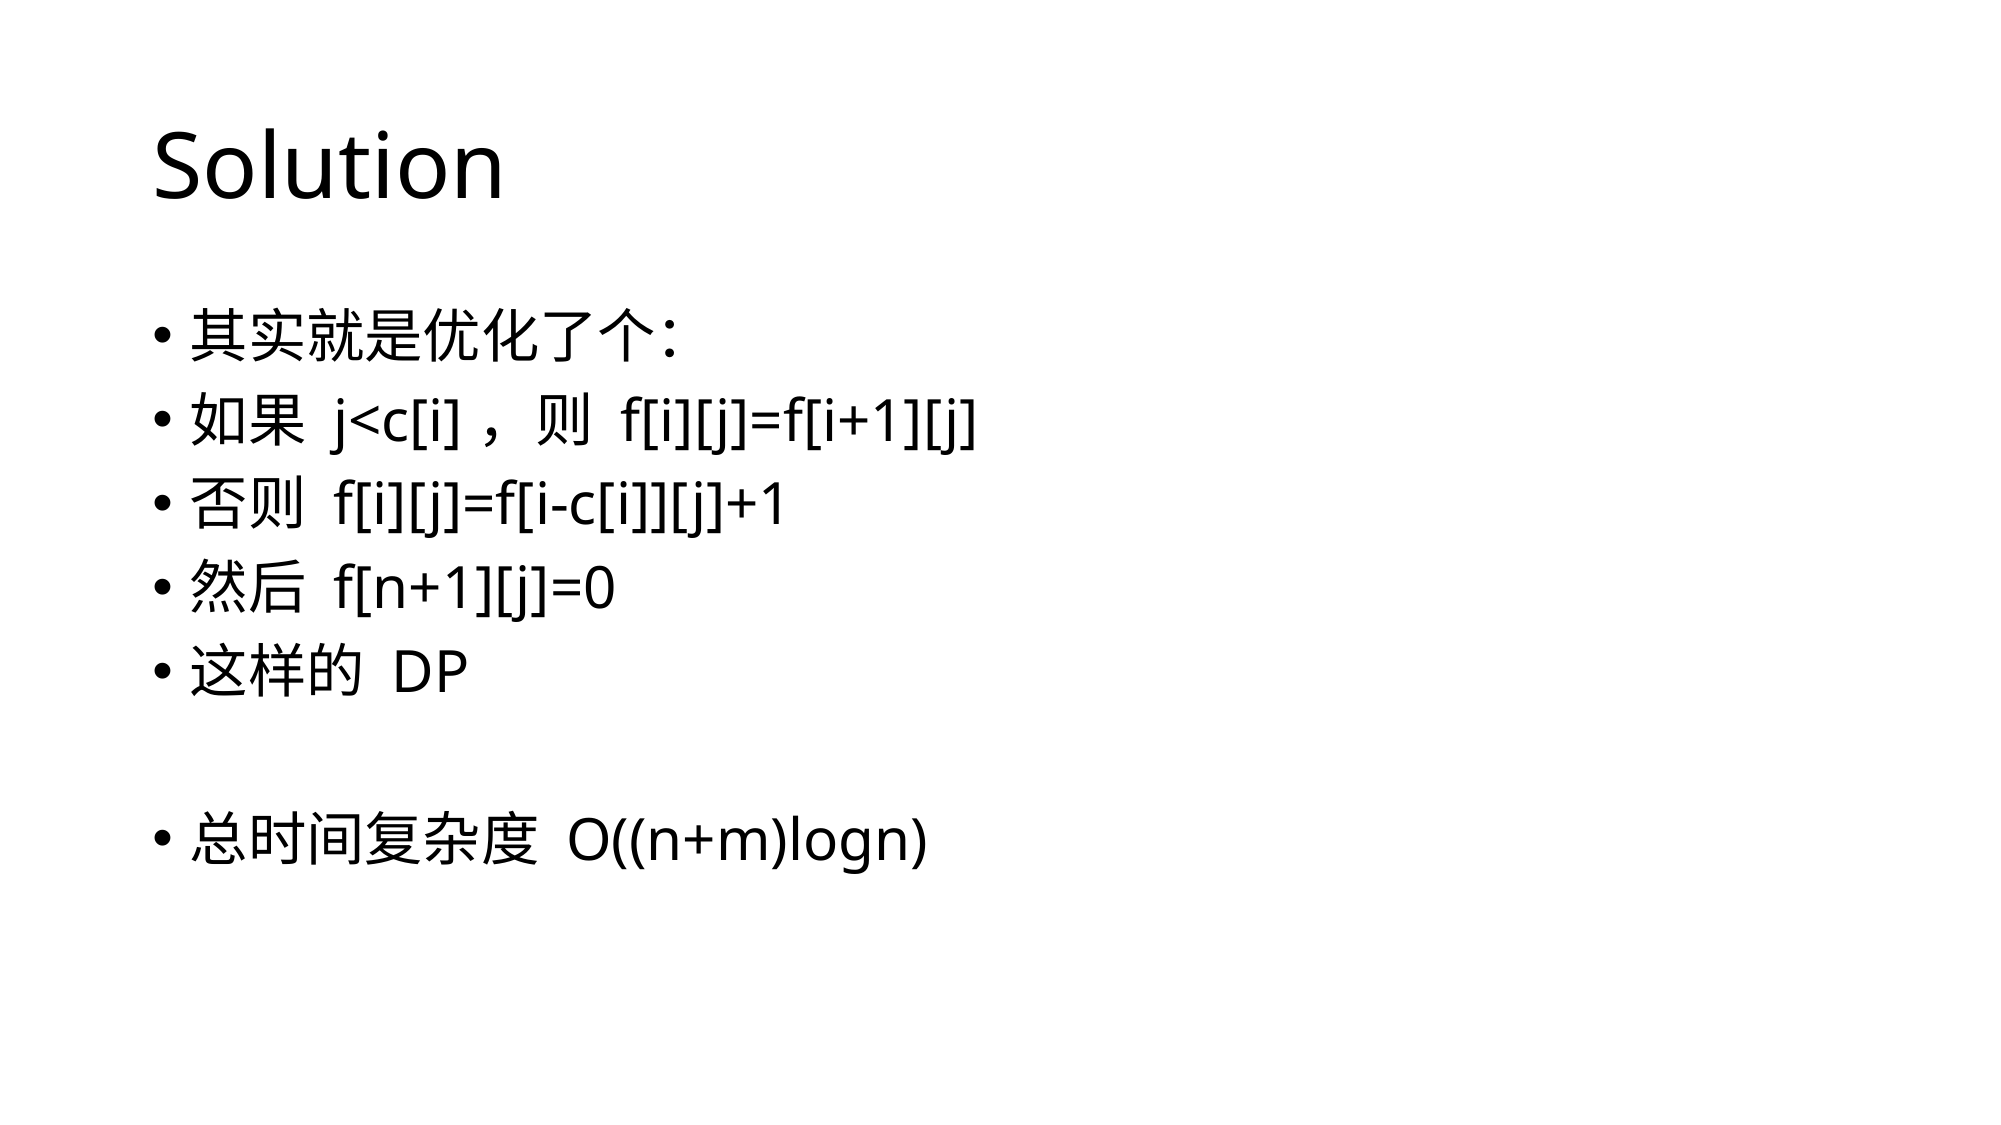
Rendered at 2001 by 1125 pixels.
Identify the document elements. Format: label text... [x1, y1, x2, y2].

list 其实就是优化了个： 如果 j<c[i]，则 f[i][j]=f[i+1][j] 否则 f[i][j]=f[i-c[i]][j]+1 然后 f[n+1][j]=0 这样的 DP 总时间复杂度 O((n+m)logn) [137, 299, 1863, 1014]
title Solution [137, 59, 1863, 278]
